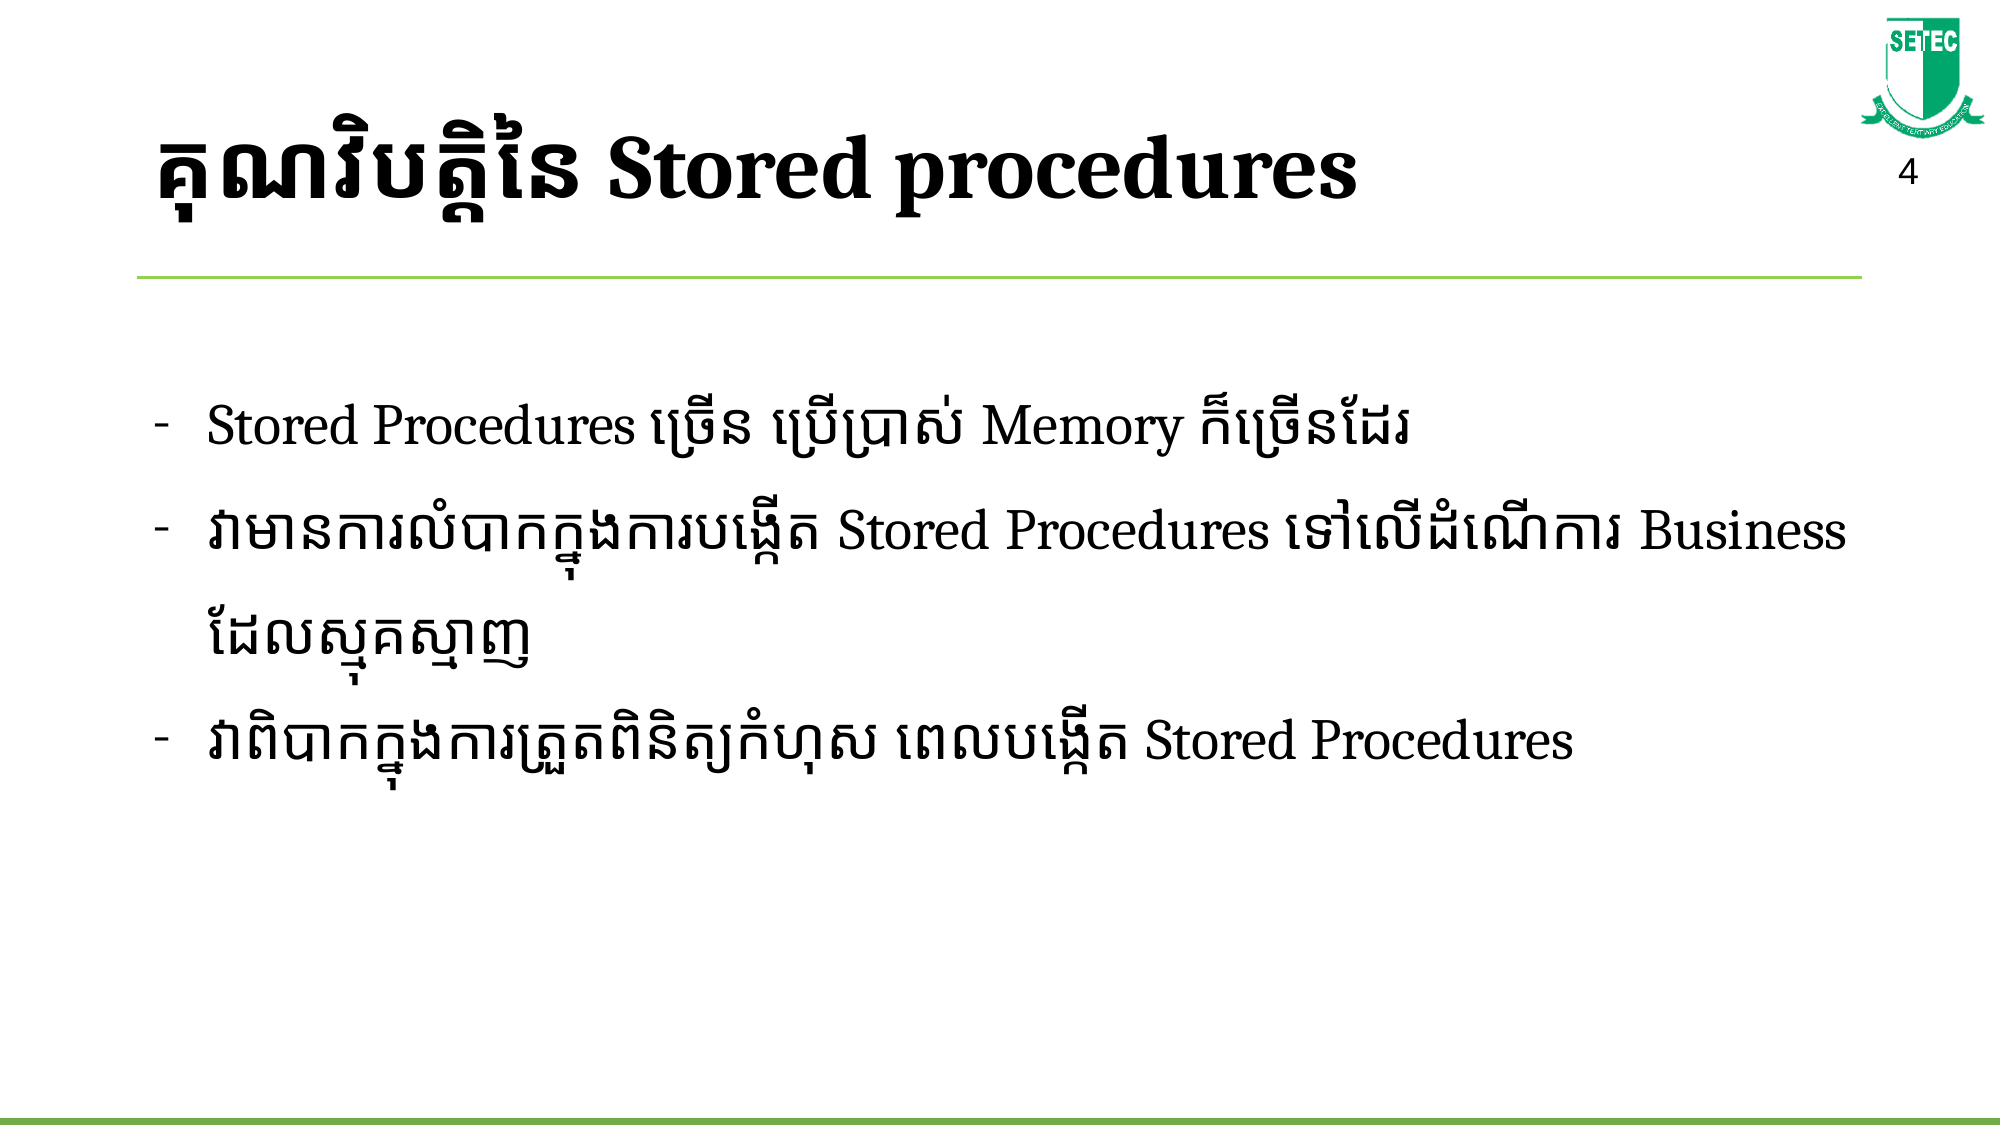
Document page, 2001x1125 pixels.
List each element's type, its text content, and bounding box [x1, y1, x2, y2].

picture [1855, 13, 1990, 143]
text_box Stored Procedures ច្រើន ប្រើប្រាស់ Memory ក៏ច្រើនដែរ វាមានការលំបាកក្នុងការបង្កើត Stored Procedures ទៅលើ​ដំណើការ​ Business ដែលស្មុគ​ស្មាញ វាពិបាកក្នុងការ​ត្រួតពិនិត្យ​កំហុស ពេលបង្កើត Stored Procedures [137, 343, 1863, 884]
title គុណវិបត្តិនៃ Stored procedures [137, 59, 1863, 278]
